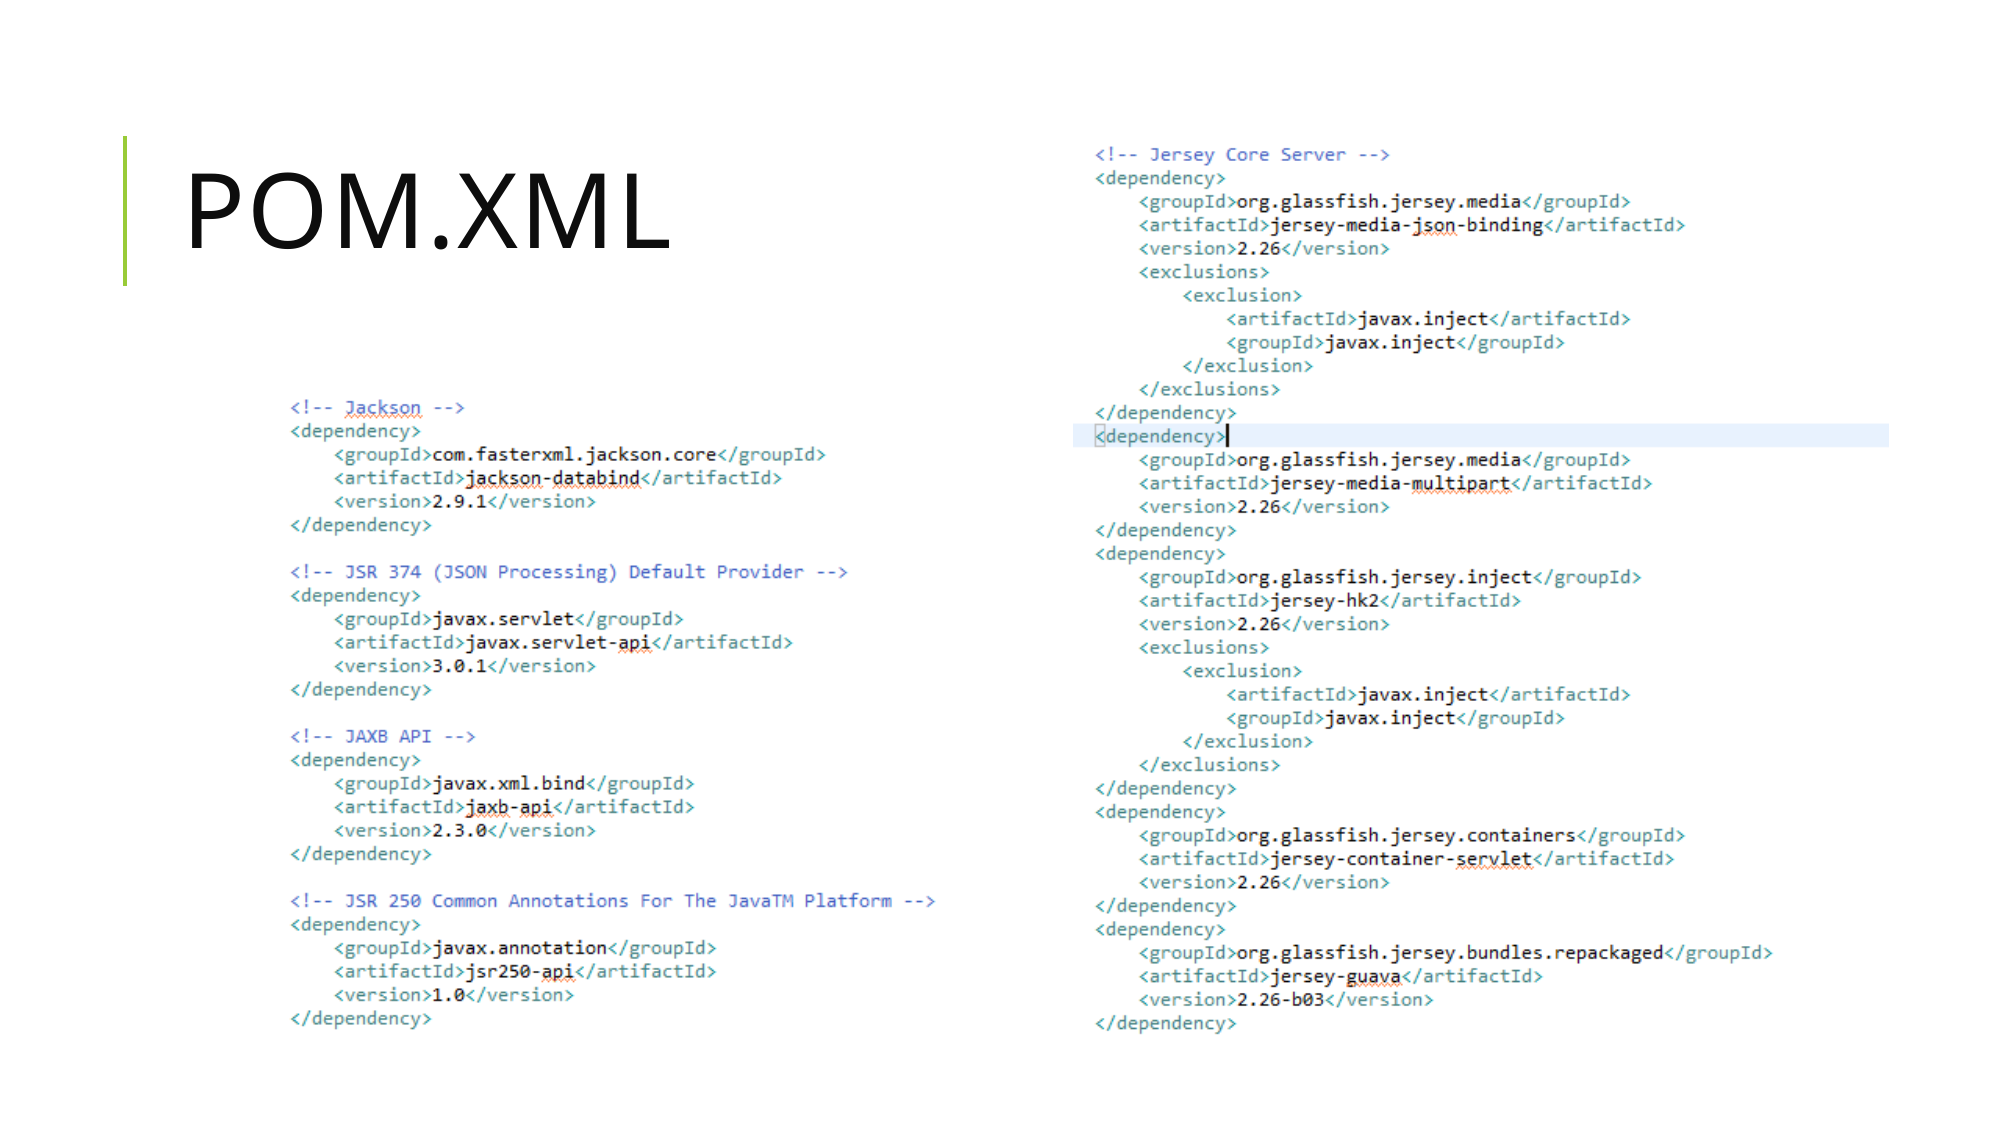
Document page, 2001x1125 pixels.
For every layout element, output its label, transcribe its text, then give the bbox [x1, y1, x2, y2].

picture [276, 381, 1015, 1053]
title Pom.xml [168, 96, 1763, 342]
picture [1073, 125, 1890, 1053]
